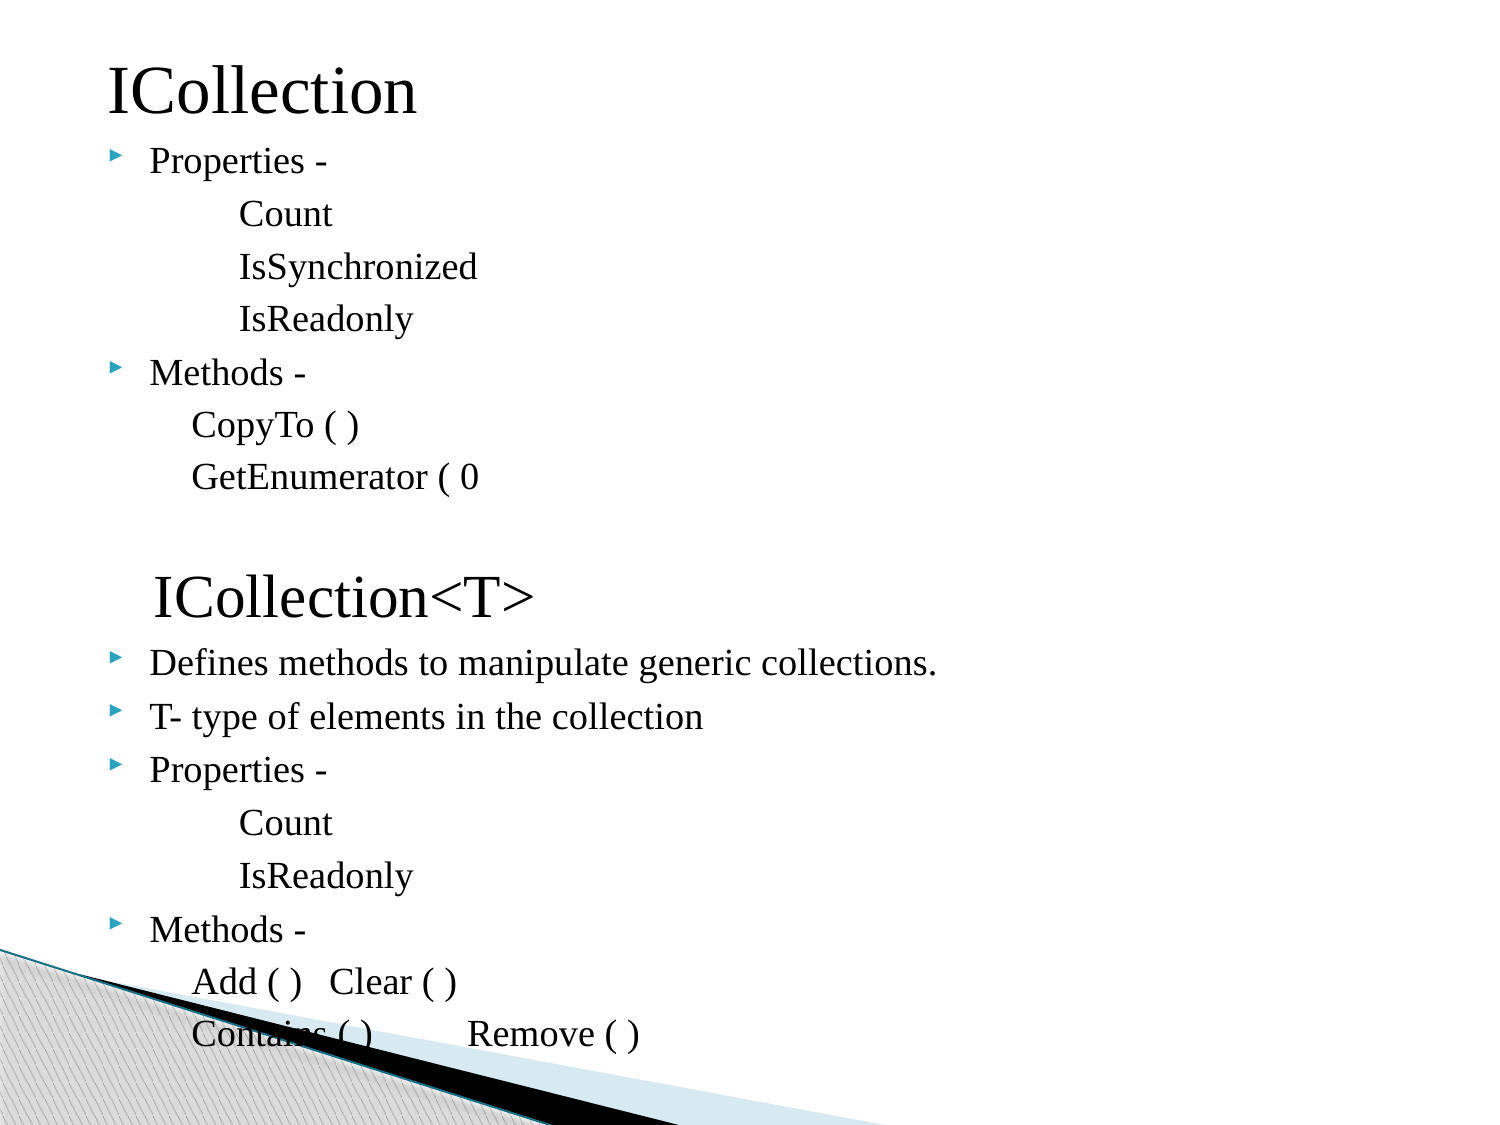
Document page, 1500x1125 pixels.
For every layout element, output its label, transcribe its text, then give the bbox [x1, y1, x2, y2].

list ICollection Properties - Count IsSynchronized IsReadonly Methods - CopyTo ( ) GetEnumerator ( 0 ICollection<T> Defines methods to manipulate generic collections. T- type of elements in the collection Properties - Count IsReadonly Methods - Add ( ) Clear ( ) Contains ( ) Remove ( ) [75, 37, 1425, 1063]
